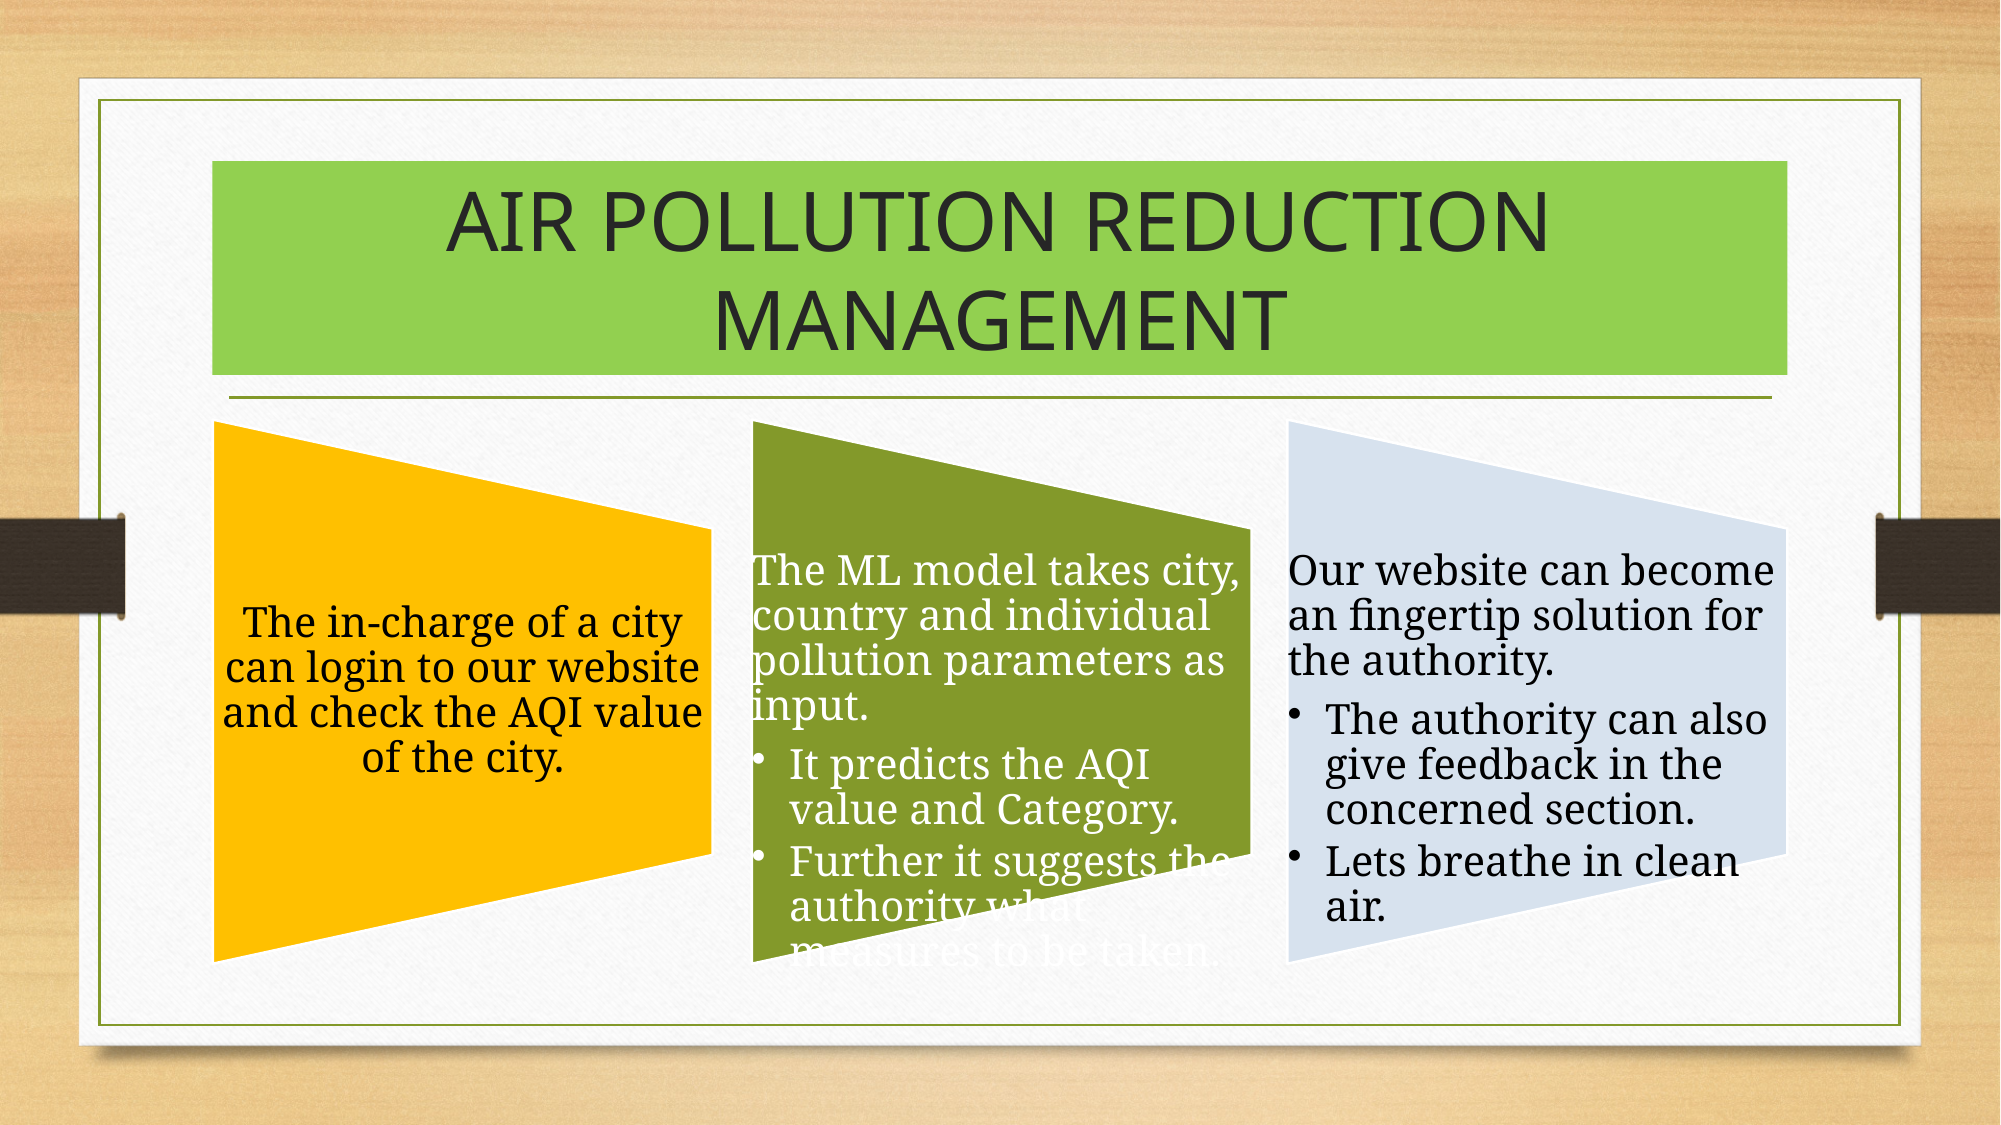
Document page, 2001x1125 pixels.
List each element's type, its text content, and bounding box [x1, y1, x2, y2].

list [212, 419, 1788, 964]
picture [0, 0, 2001, 1125]
title AIR POLLUTION REDUCTION MANAGEMENT [212, 161, 1788, 375]
